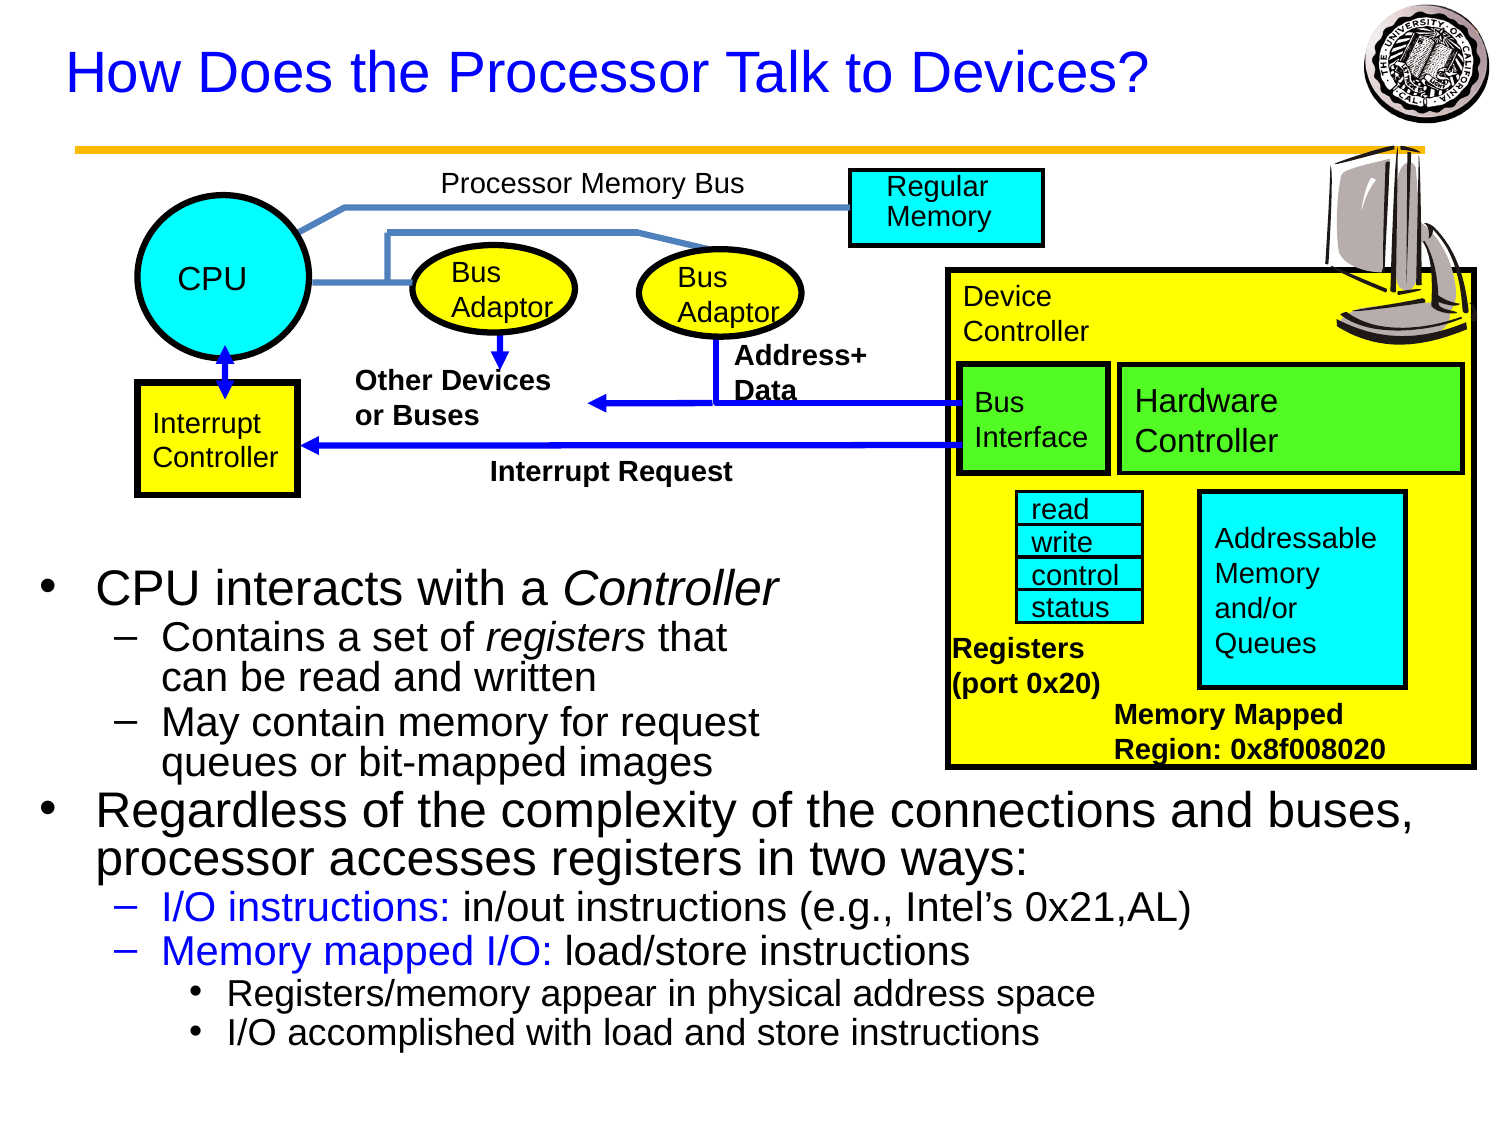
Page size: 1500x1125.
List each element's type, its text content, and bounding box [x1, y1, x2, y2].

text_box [947, 144, 1478, 774]
picture [1350, 0, 1500, 127]
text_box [805, 368, 963, 496]
list CPU interacts with a Controller Contains a set of registers that can be read and written May contain memory for request queues or bit-mapped images Regardless of the complexity of the connections and buses, processor accesses registers in two ways: I/O instructions: in/out instructions (e.g., Intel’s 0x21,AL) Memory mapped I/O: load/store instructions Registers/memory appear in physical address space I/O accomplished with load and store instructions [24, 560, 1475, 1125]
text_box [137, 157, 1044, 359]
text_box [137, 232, 802, 496]
title How Does the Processor Talk to Devices? [50, 24, 1438, 113]
